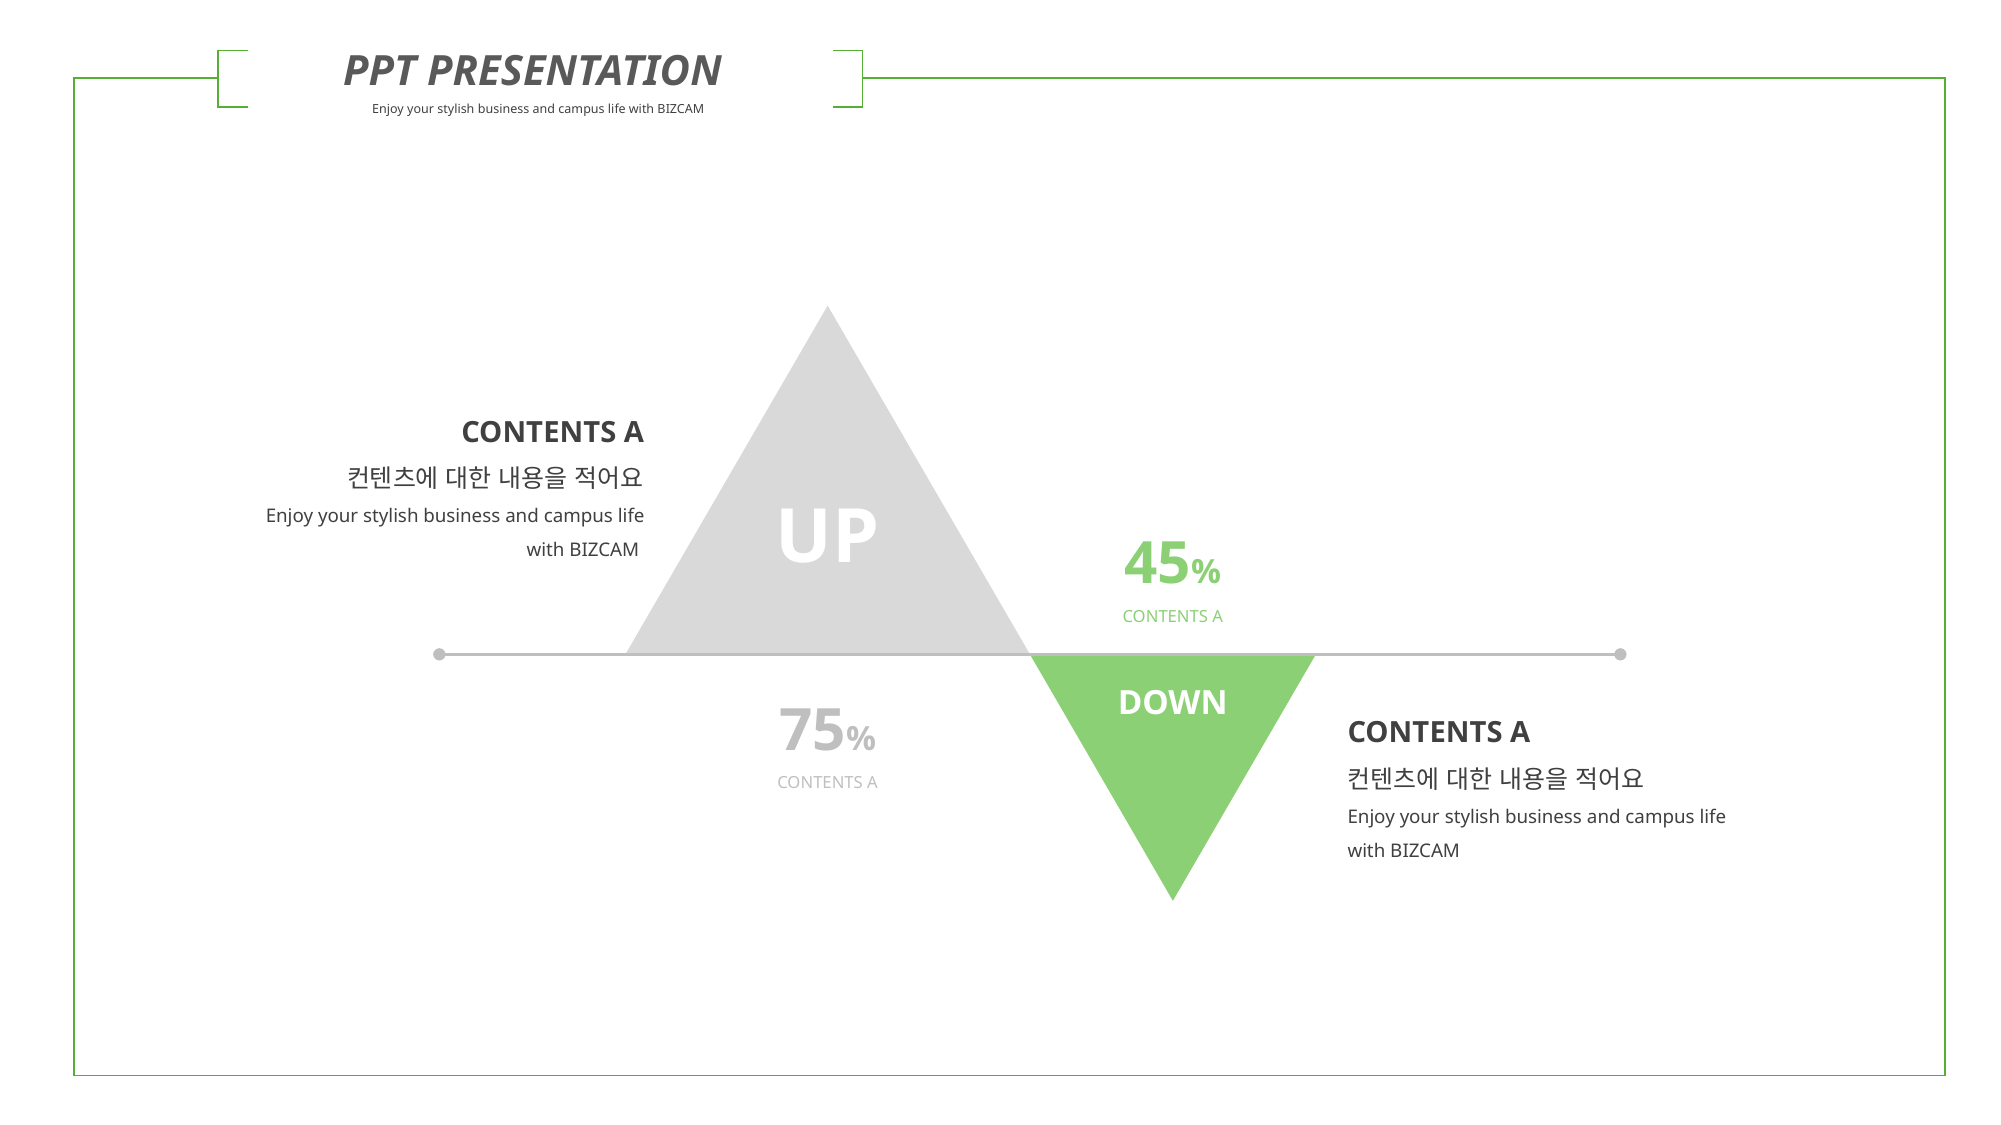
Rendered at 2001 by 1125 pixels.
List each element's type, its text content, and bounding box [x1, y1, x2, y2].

text_box [1029, 656, 1317, 903]
text_box UP [624, 303, 1031, 653]
text_box 45% CONTENTS A [1073, 518, 1273, 633]
text_box CONTENTS A 컨텐츠에 대한 내용을 적어요 Enjoy your stylish business and campus life with BIZCAM [1332, 688, 1774, 869]
text_box PPT PRESENTATION Enjoy your stylish business and campus life with BIZCAM [221, 11, 855, 124]
text_box CONTENTS A 컨텐츠에 대한 내용을 적어요 Enjoy your stylish business and campus life with BIZCAM [217, 388, 659, 568]
table_header [855, 51, 862, 106]
text_box DOWN [1102, 674, 1243, 729]
text_box 75% CONTENTS A [728, 684, 928, 800]
text_box [73, 77, 1946, 1076]
